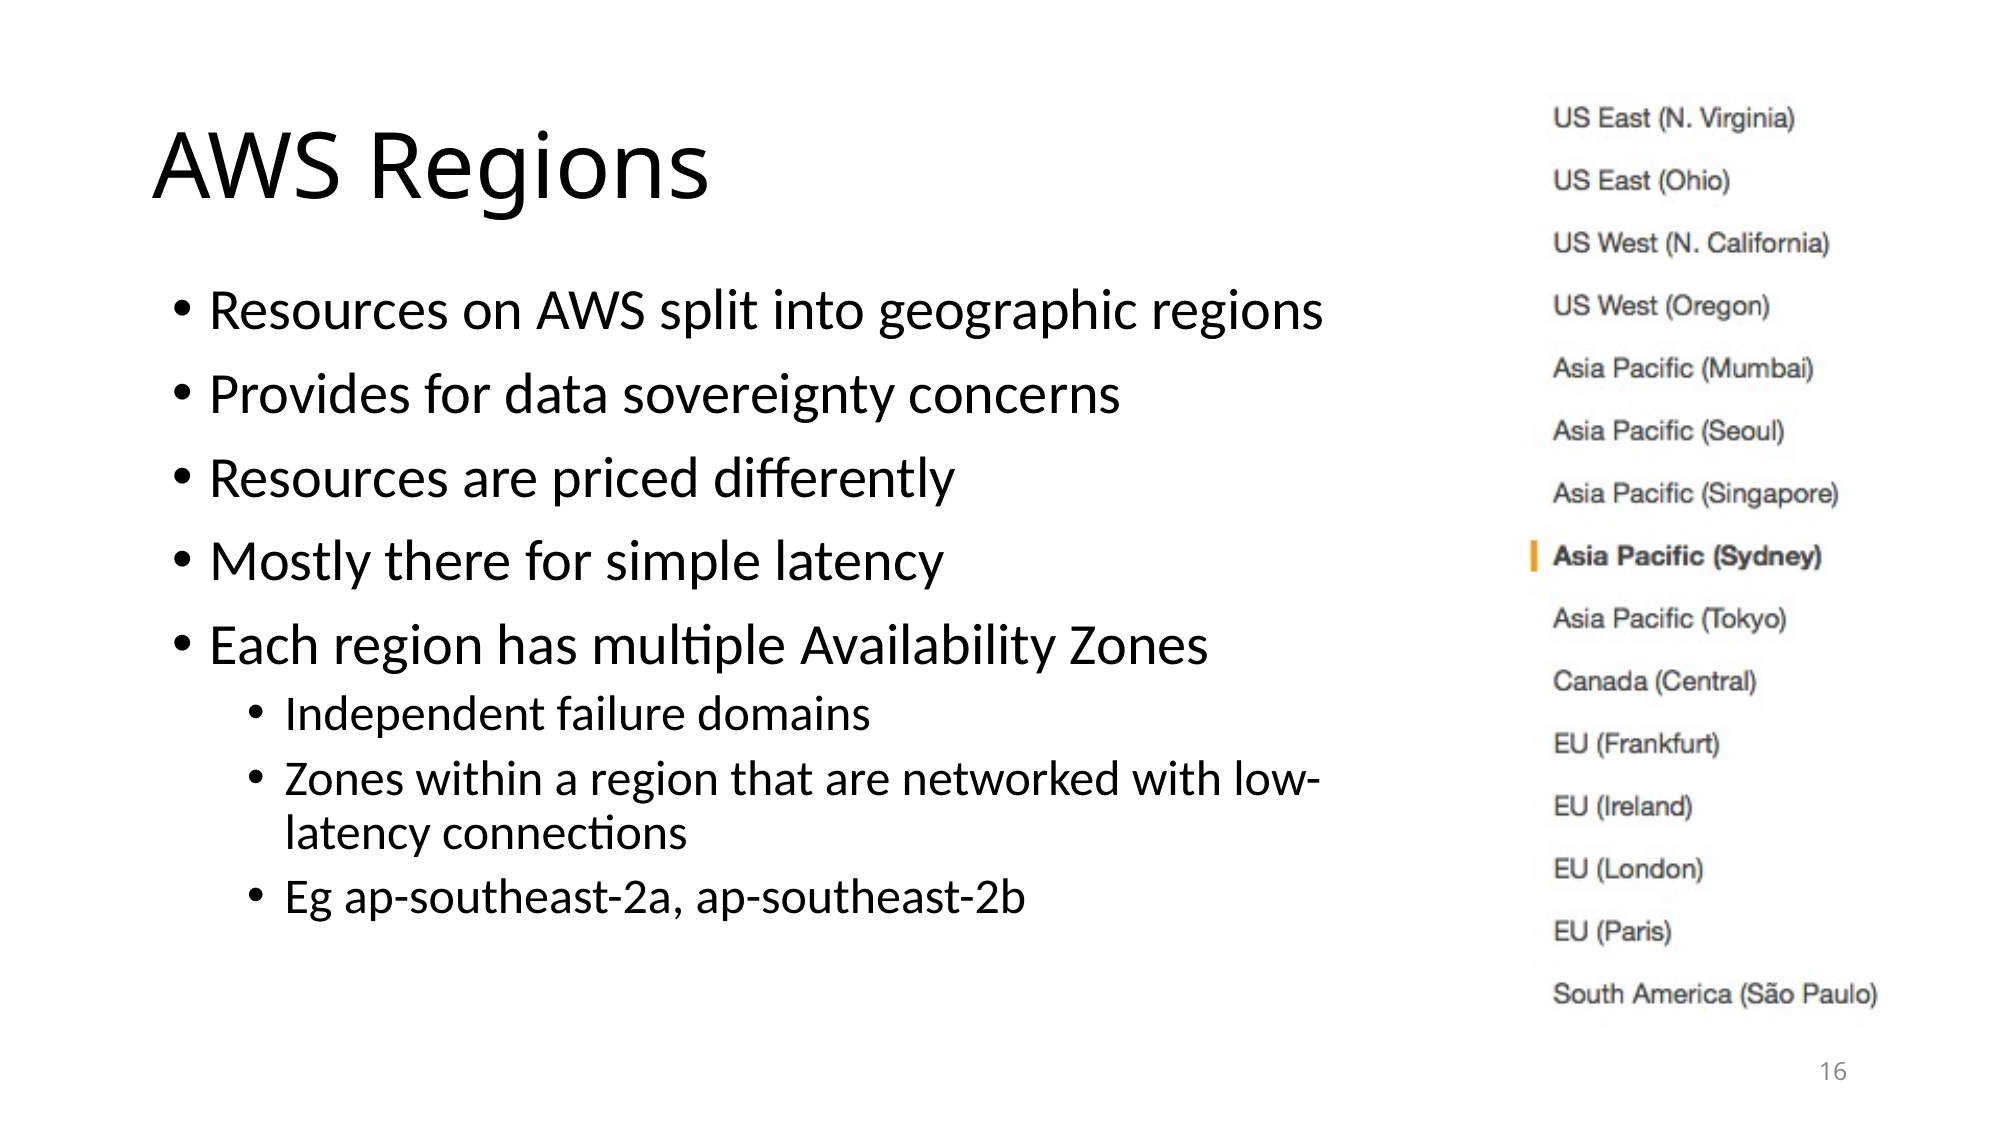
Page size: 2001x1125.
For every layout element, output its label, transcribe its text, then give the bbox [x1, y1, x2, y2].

list Resources on AWS split into geographic regions Provides for data sovereignty concerns Resources are priced differently Mostly there for simple latency Each region has multiple Availability Zones Independent failure domains Zones within a region that are networked with low-latency connections Eg ap-southeast-2a, ap-southeast-2b [157, 272, 1470, 1052]
picture [1496, 59, 1947, 1031]
slide_number 16 [1412, 1042, 1863, 1103]
title AWS Regions [137, 59, 1496, 278]
